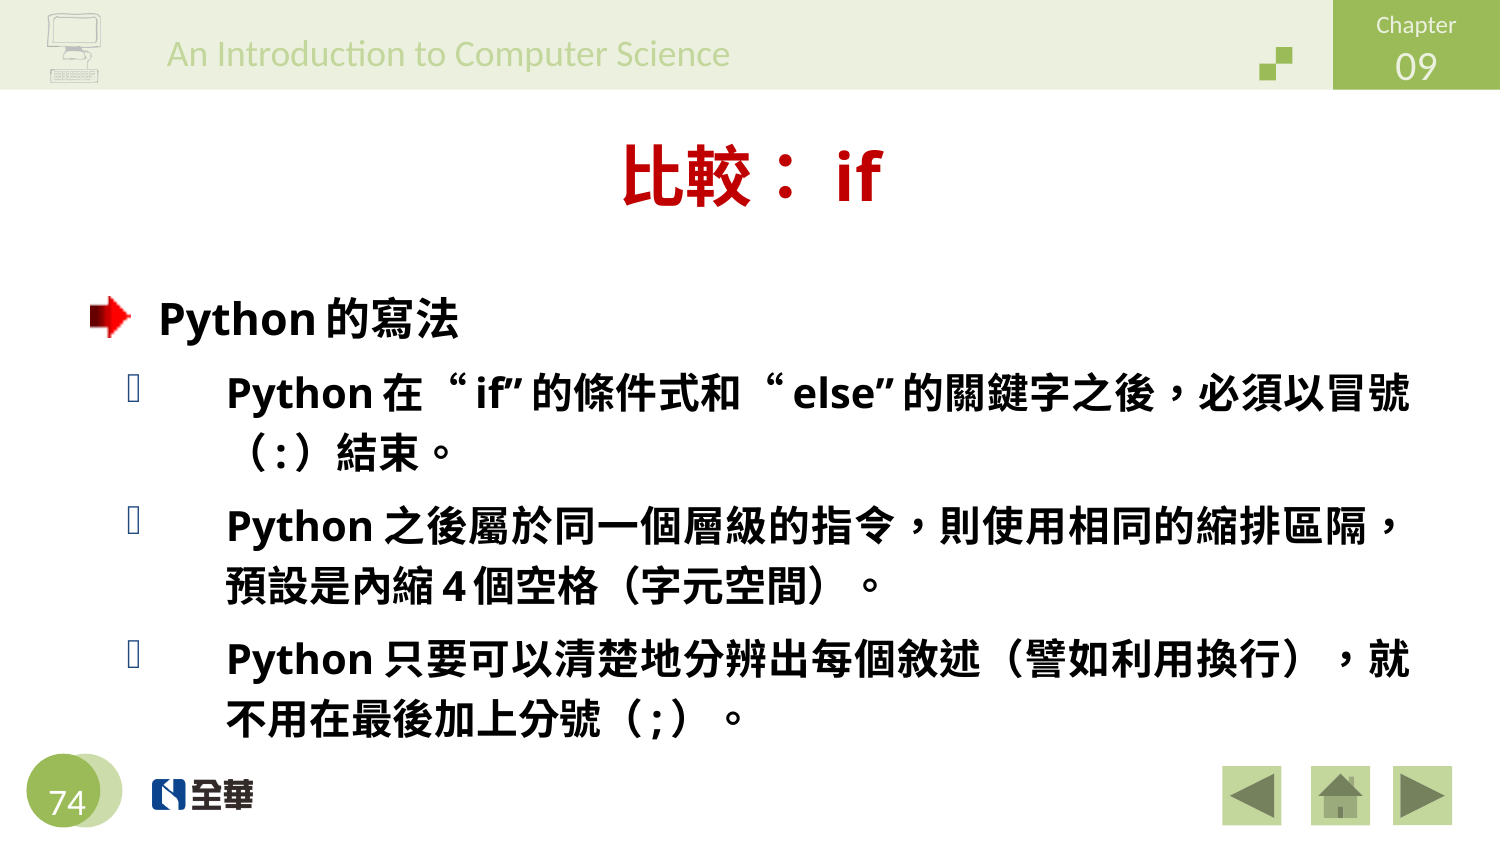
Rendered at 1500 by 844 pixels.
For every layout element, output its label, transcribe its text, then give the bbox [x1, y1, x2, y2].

picture [90, 296, 131, 338]
list Python的寫法 Python在“if”的條件式和“else”的關鍵字之後，必須以冒號（:）結束。 Python之後屬於同一個層級的指令，則使用相同的縮排區隔，預設是內縮4個空格（字元空間）。 Python只要可以清楚地分辨出每個敘述（譬如利用換行），就不用在最後加上分號（;）。 [75, 272, 1425, 754]
title 比較：if [75, 104, 1425, 245]
picture [152, 779, 253, 810]
picture [47, 13, 101, 83]
